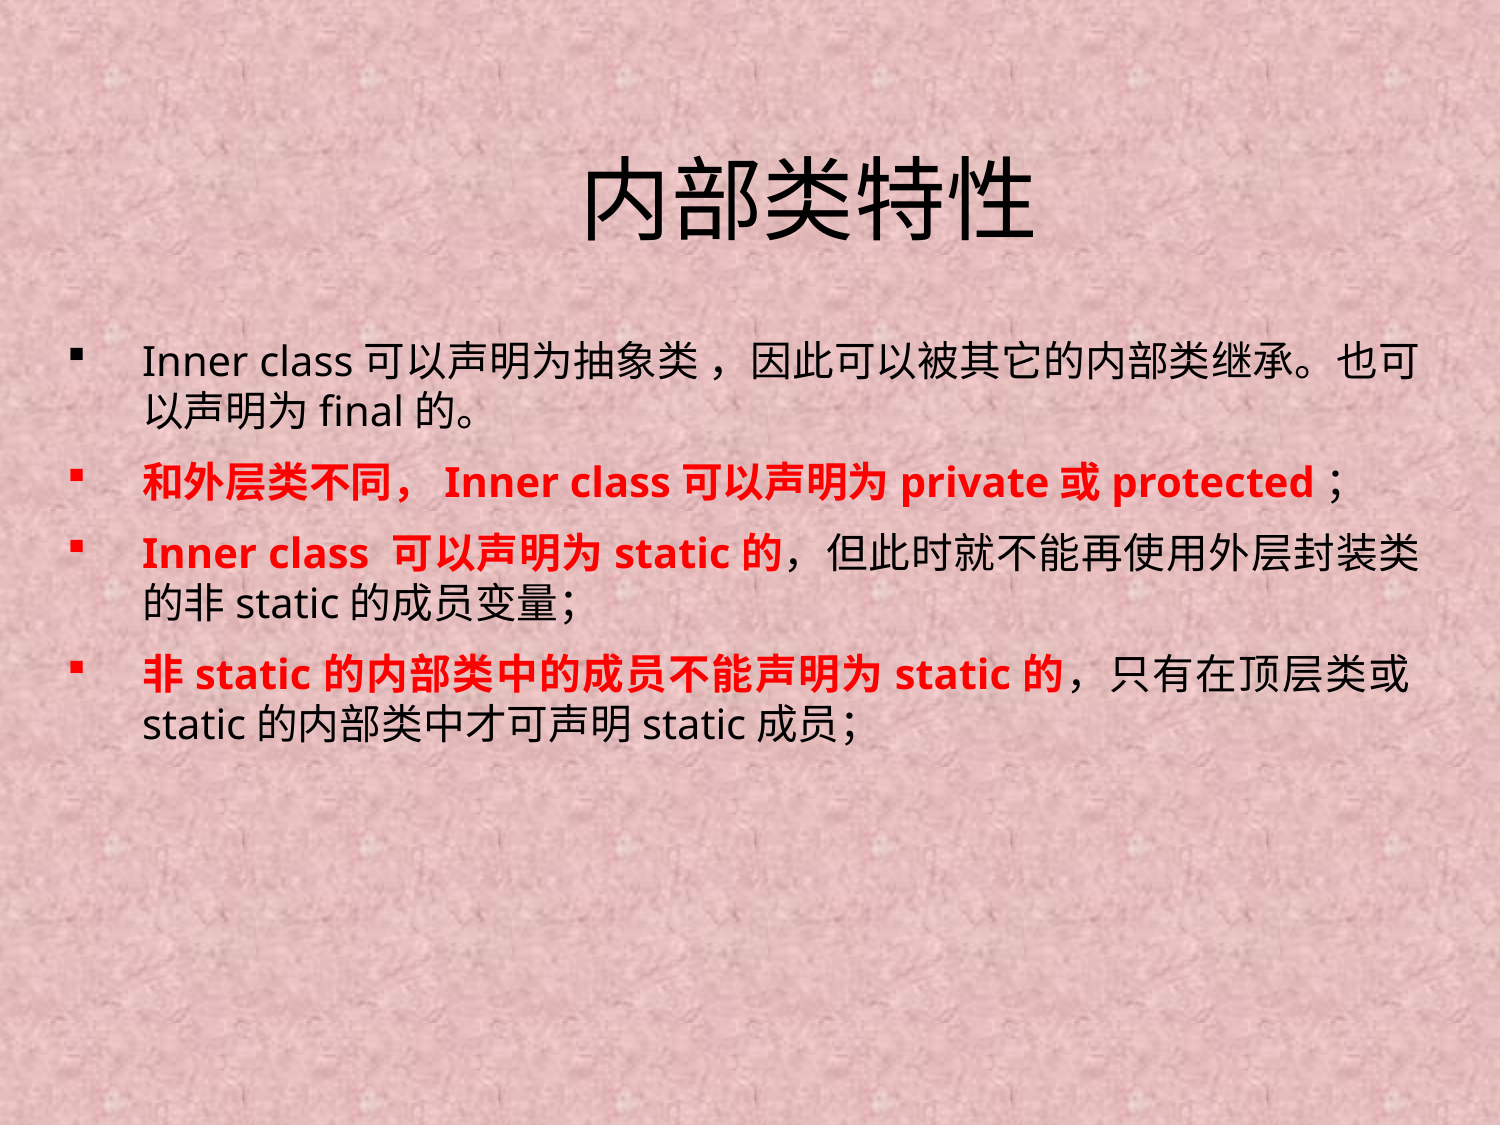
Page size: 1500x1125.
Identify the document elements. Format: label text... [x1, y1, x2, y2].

text_box Inner class可以声明为抽象类 ，因此可以被其它的内部类继承。也可以声明为final的。 和外层类不同，Inner class可以声明为private或protected； Inner class 可以声明为static的，但此时就不能再使用外层封装类的非static的成员变量； 非static的内部类中的成员不能声明为static的，只有在顶层类或static的内部类中才可声明static成员； [52, 327, 1436, 756]
title 内部类特性 [171, 103, 1447, 291]
picture [0, 0, 1500, 1125]
